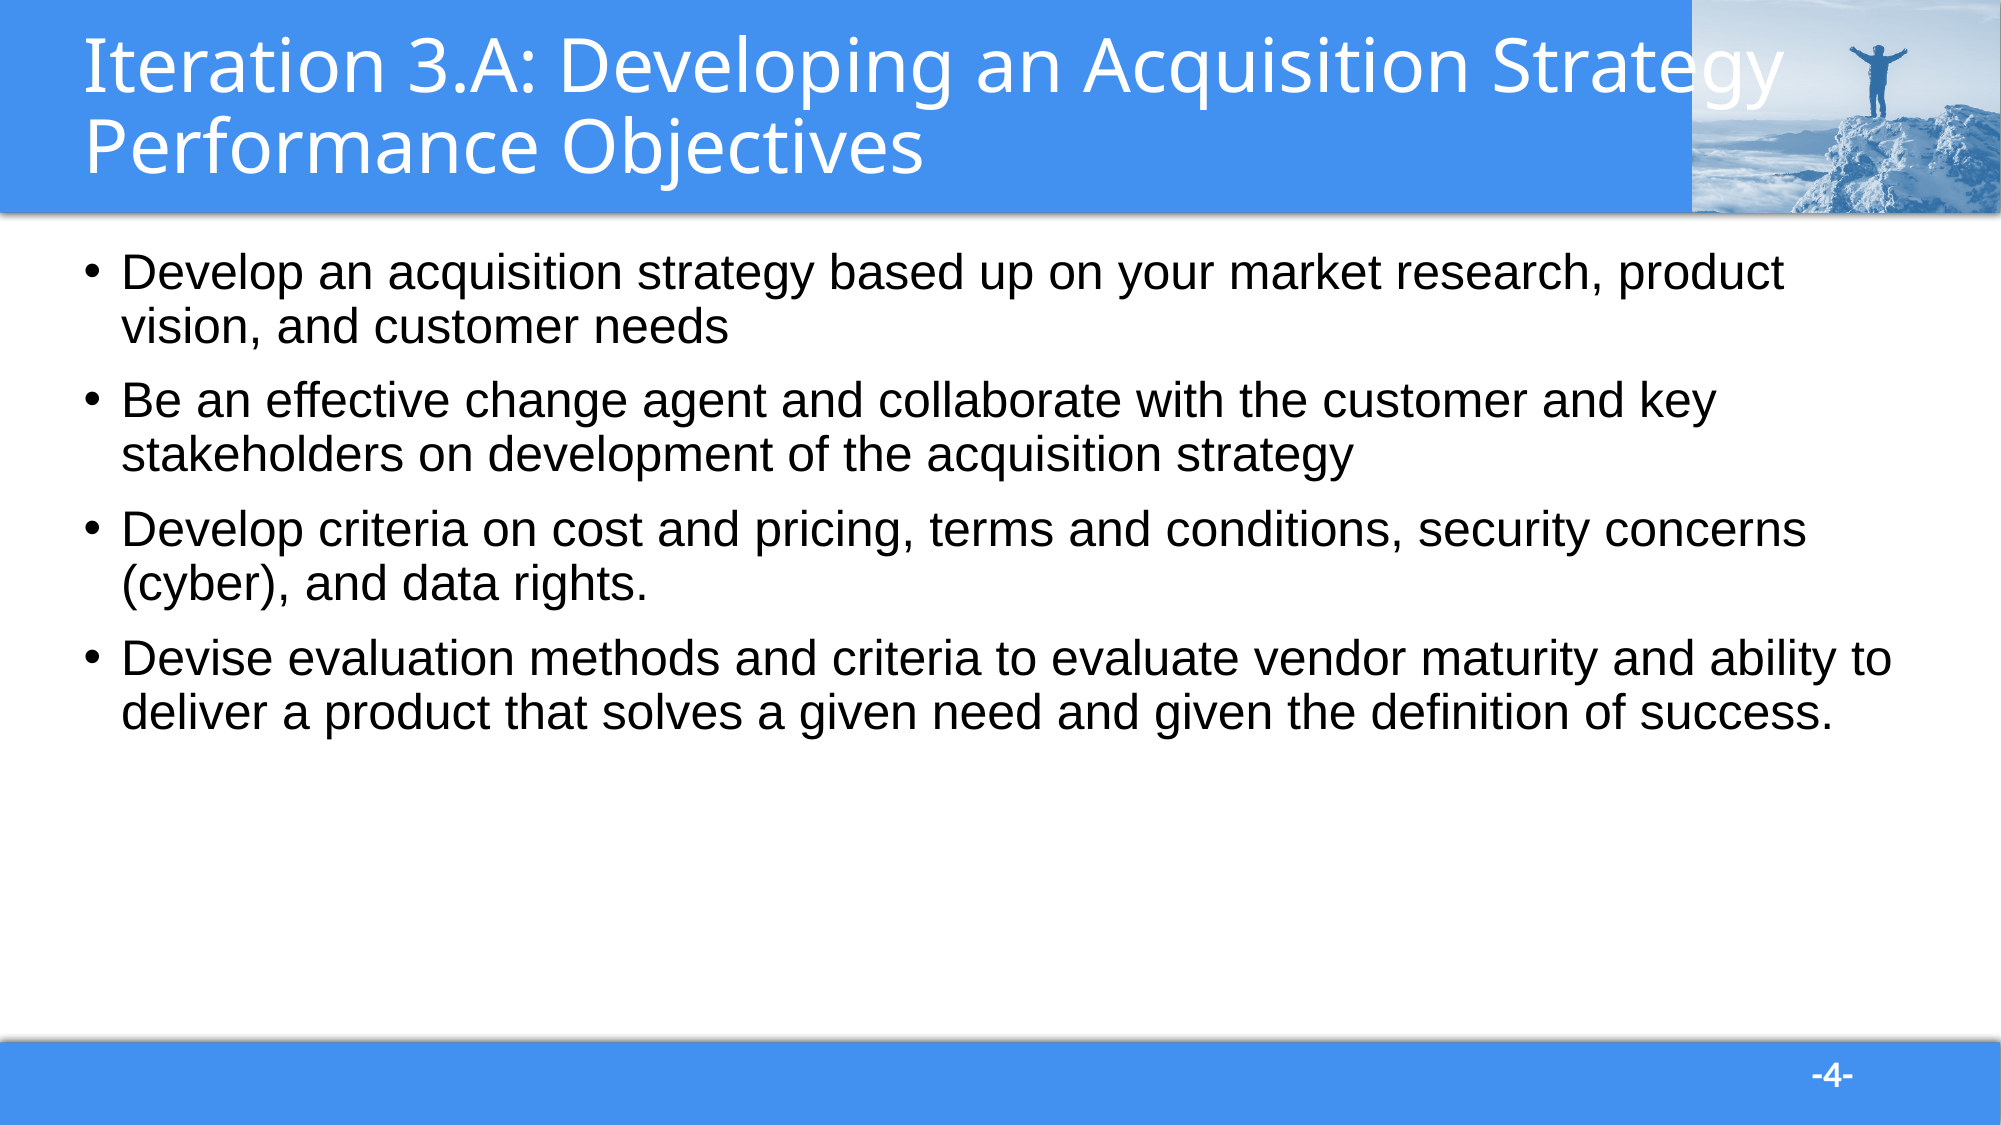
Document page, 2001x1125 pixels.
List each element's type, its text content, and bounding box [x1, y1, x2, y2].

list Develop an acquisition strategy based up on your market research, product vision, and customer needs Be an effective change agent and collaborate with the customer and key stakeholders on development of the acquisition strategy Develop criteria on cost and pricing, terms and conditions, security concerns (cyber), and data rights. Devise evaluation methods and criteria to evaluate vendor maturity and ability to deliver a product that solves a given need and given the definition of success. [68, 238, 1932, 1014]
title Iteration 3.A: Developing an Acquisition Strategy Performance Objectives [68, 0, 1932, 218]
